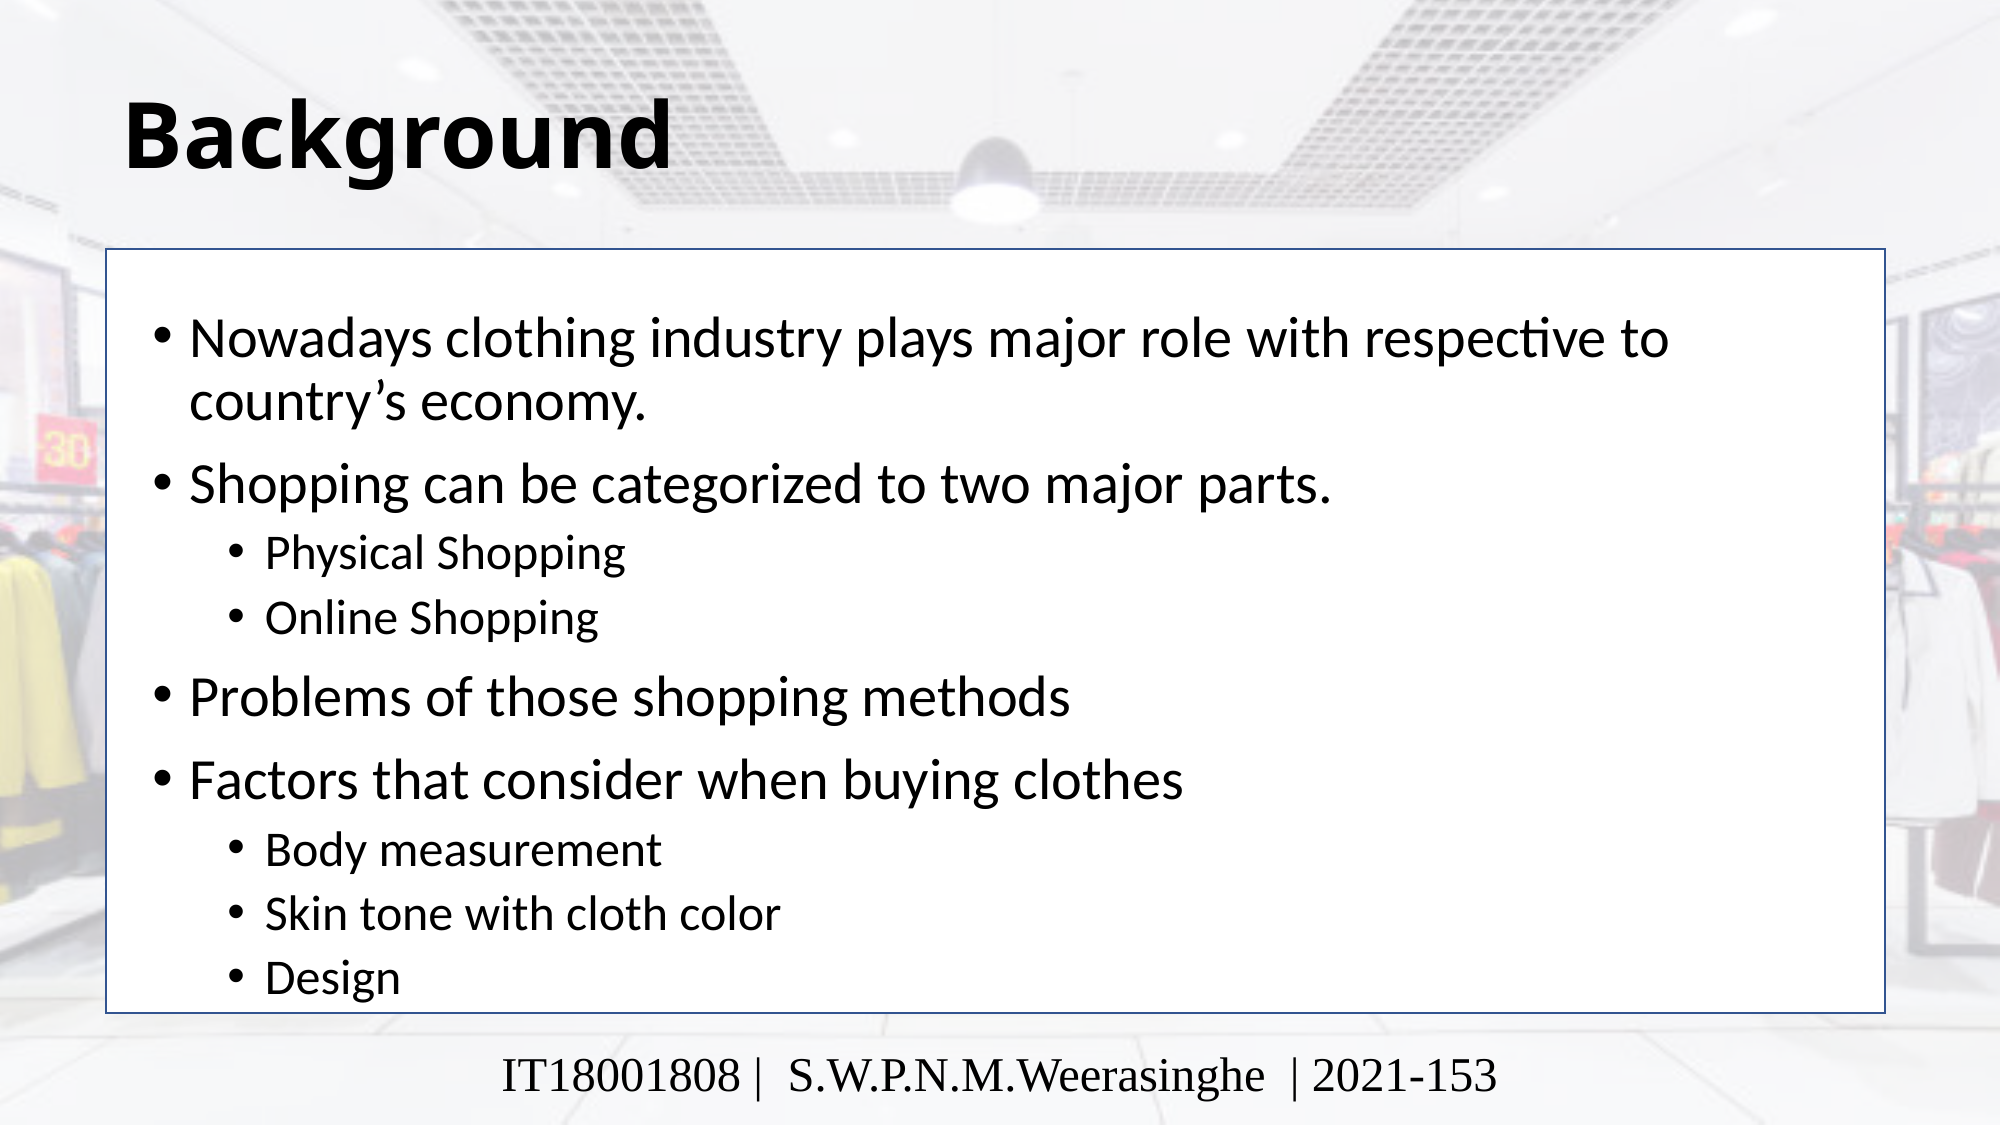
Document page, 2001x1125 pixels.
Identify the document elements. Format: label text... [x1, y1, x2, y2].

text_box IT18001808 | S.W.P.N.M.Weerasinghe | 2021-153 [0, 1042, 2000, 1110]
text_box [105, 248, 1886, 1014]
list Nowadays clothing industry plays major role with respective to country’s economy. Shopping can be categorized to two major parts. Physical Shopping Online Shopping Problems of those shopping methods Factors that consider when buying clothes Body measurement Skin tone with cloth color Design [137, 299, 1863, 1014]
title Background [106, 82, 1832, 248]
